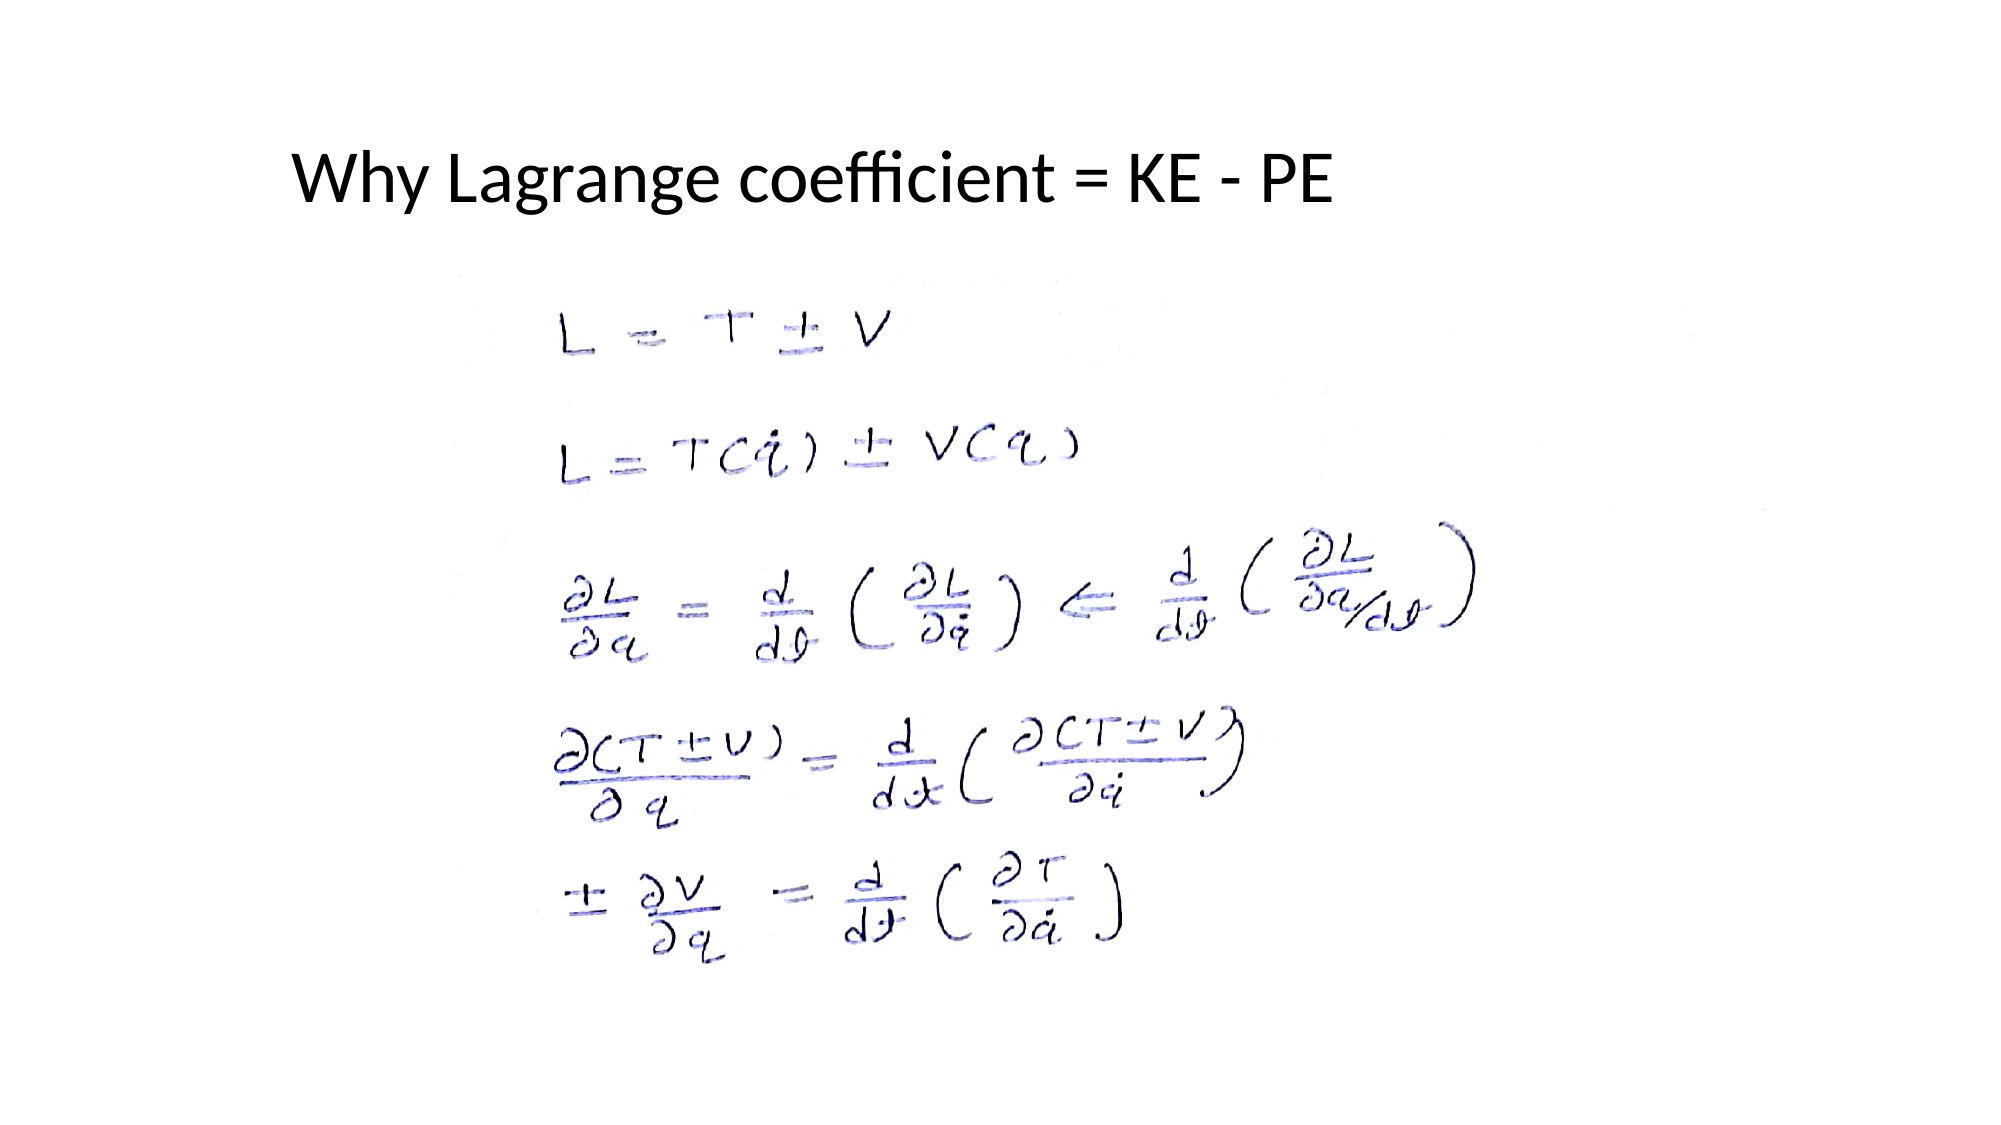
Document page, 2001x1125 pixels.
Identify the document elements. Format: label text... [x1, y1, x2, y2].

text_box Why Lagrange coefficient = KE - PE [276, 120, 1595, 226]
picture [452, 274, 1771, 970]
